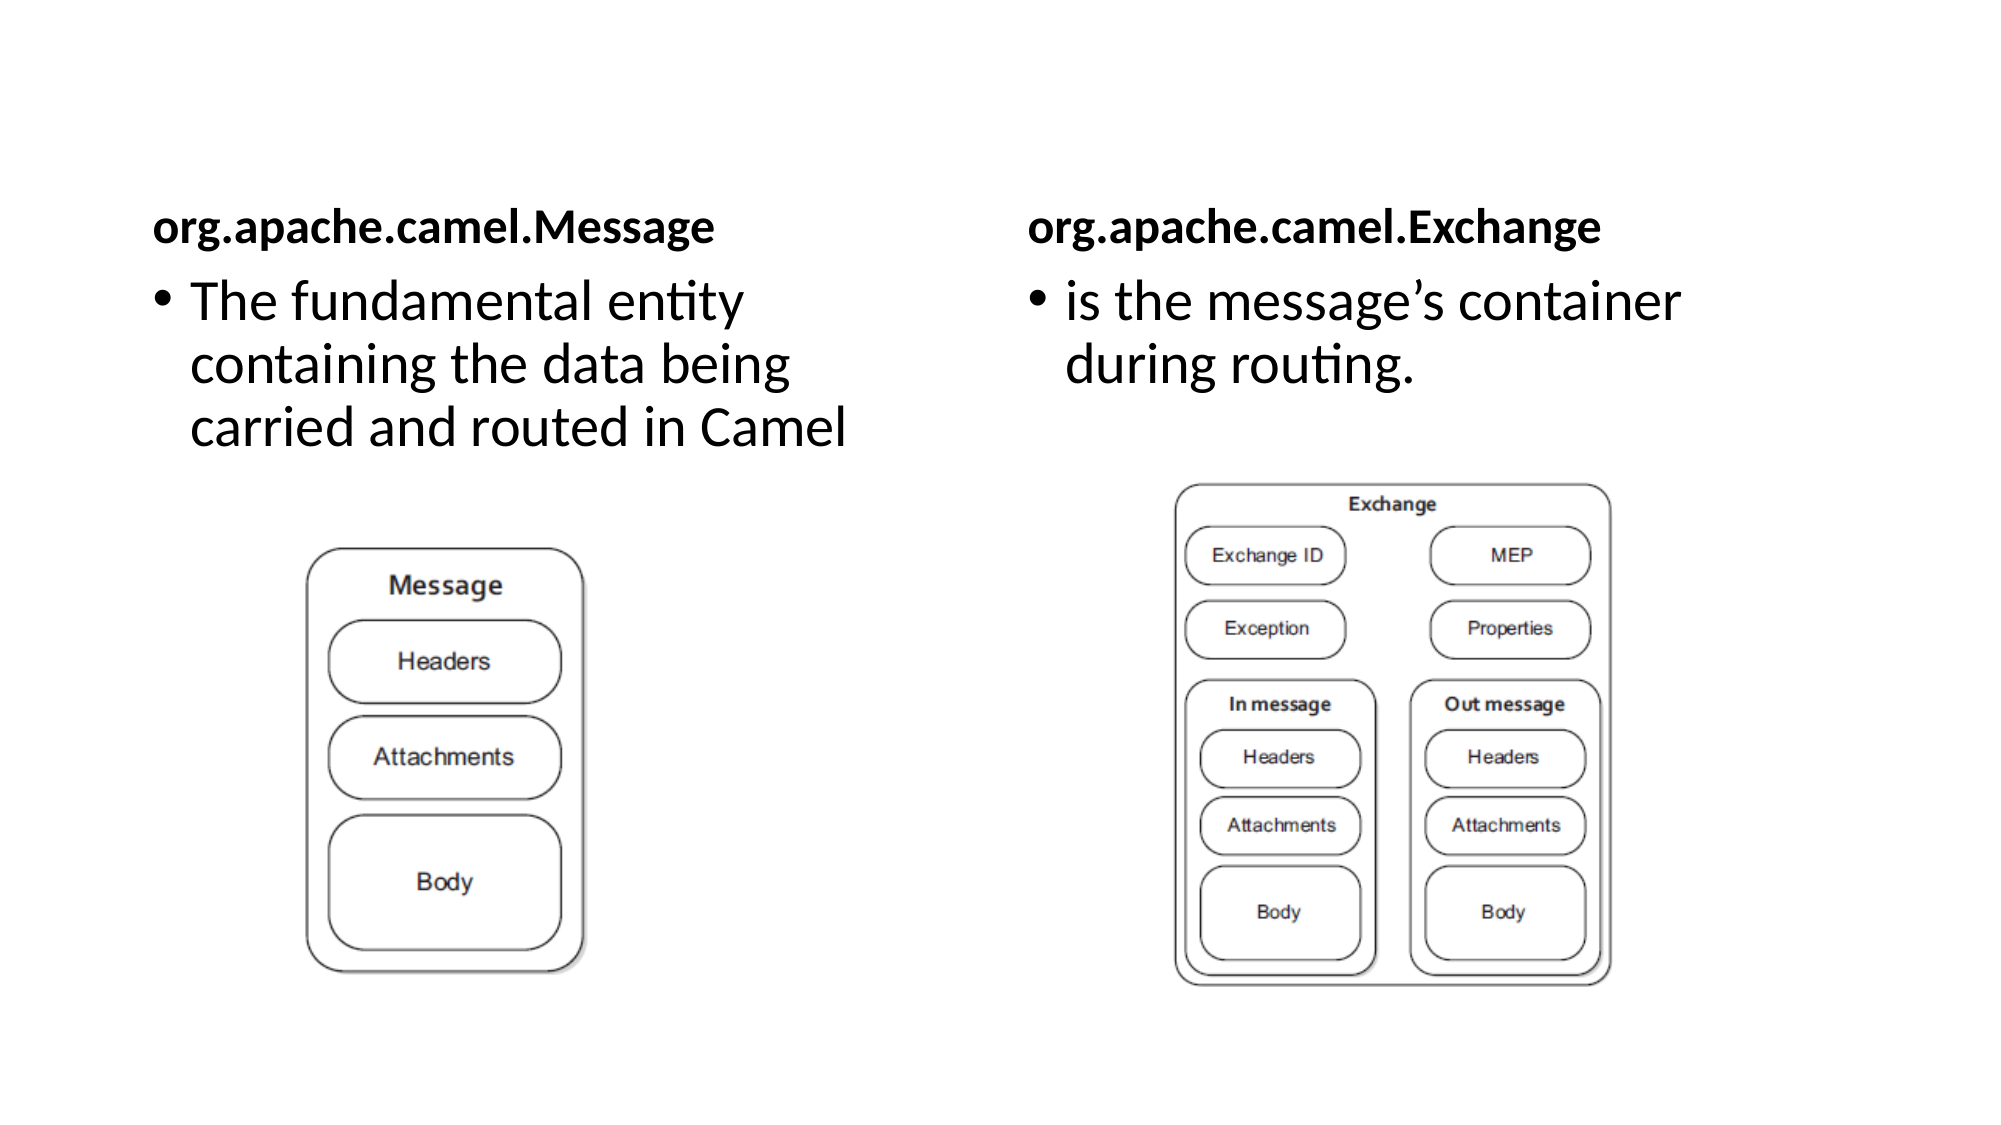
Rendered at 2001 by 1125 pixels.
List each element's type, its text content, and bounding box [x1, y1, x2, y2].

list org.apache.camel.Exchange [1012, 127, 1863, 262]
list is the message’s container during routing. [1012, 262, 1863, 867]
list The fundamental entity containing the data being carried and routed in Camel [137, 262, 984, 867]
list org.apache.camel.Message [137, 127, 984, 262]
picture [301, 526, 612, 987]
picture [1163, 480, 1614, 987]
